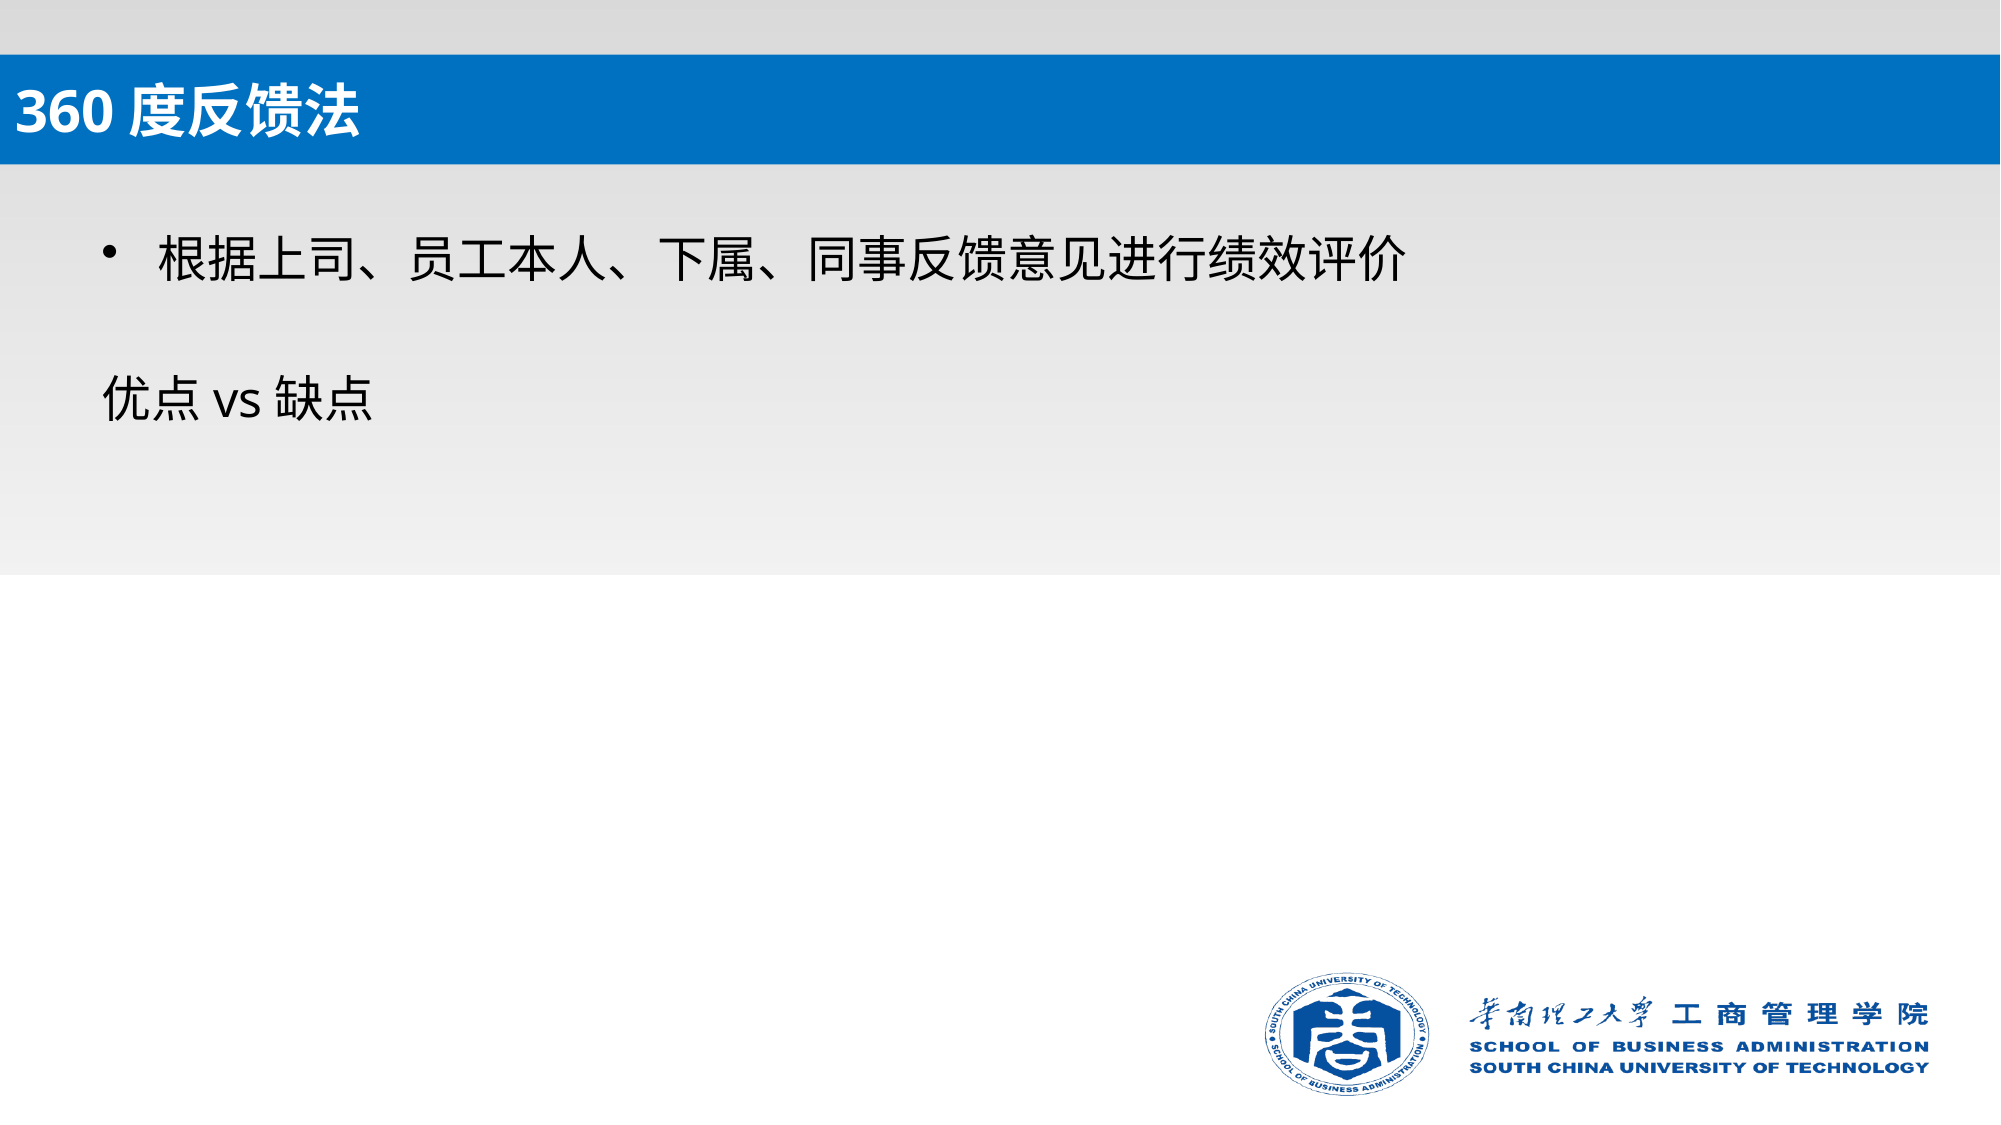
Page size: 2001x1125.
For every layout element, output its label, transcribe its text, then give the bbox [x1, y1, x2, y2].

title 360度反馈法 [0, 54, 2000, 165]
picture [1241, 941, 1961, 1125]
list 根据上司、员工本人、下属、同事反馈意见进行绩效评价 优点vs缺点 [86, 219, 1898, 1006]
